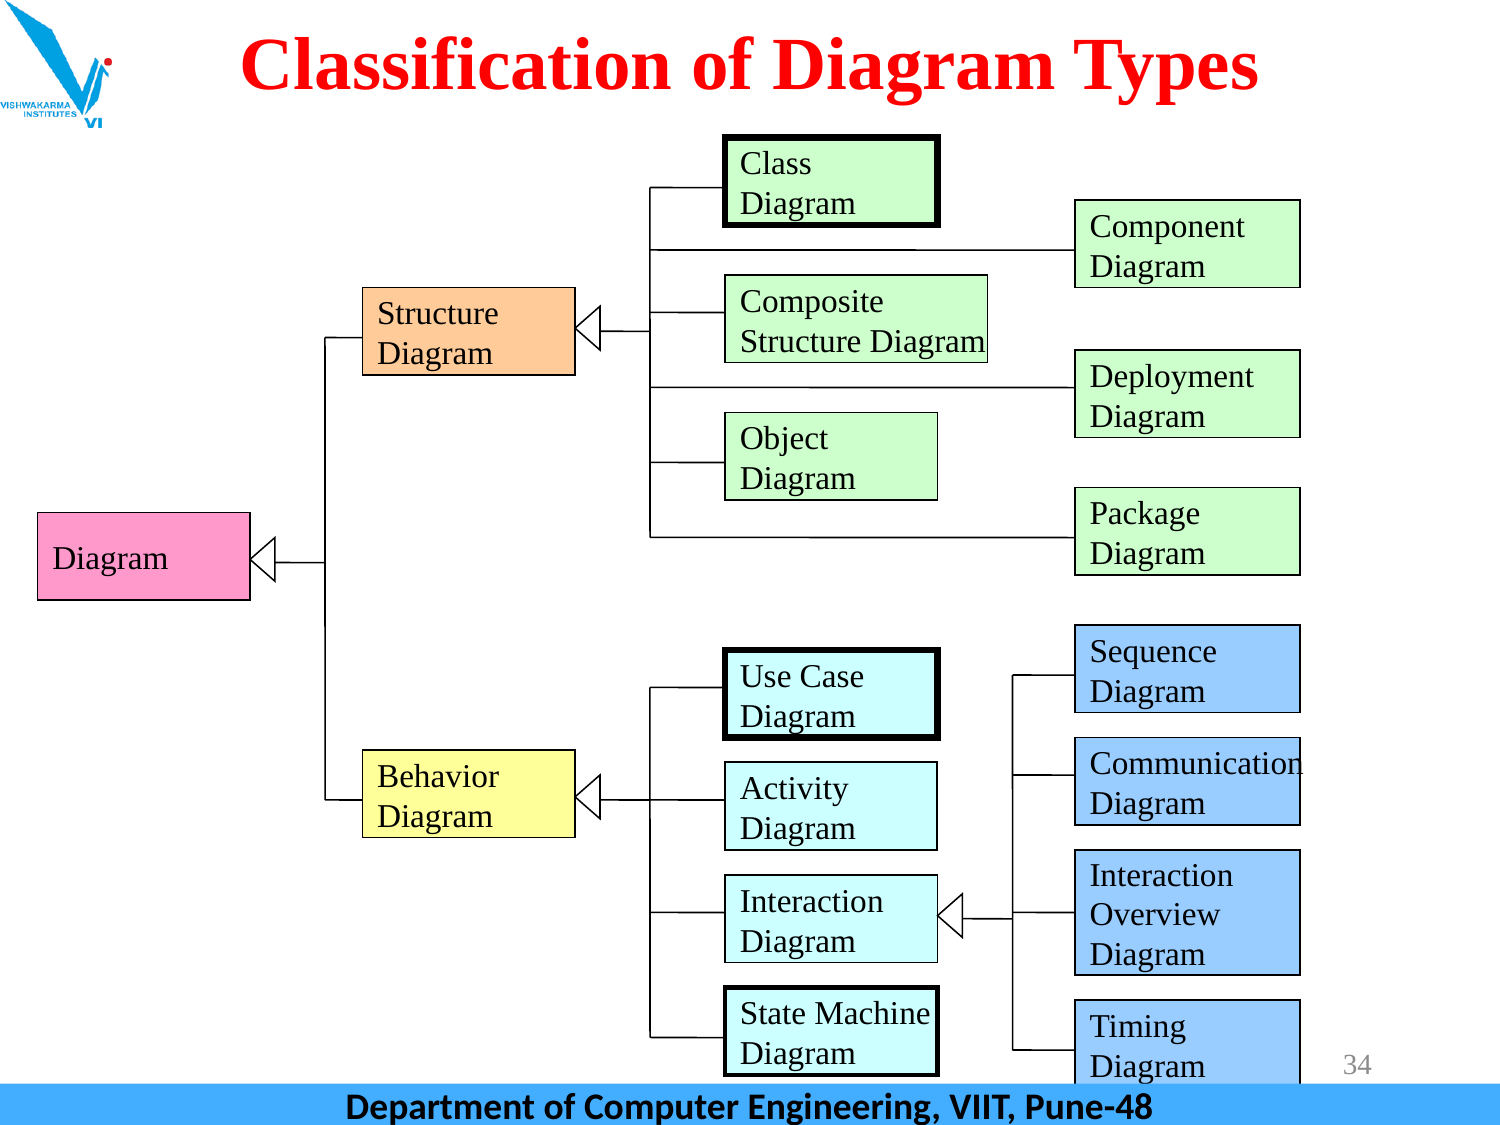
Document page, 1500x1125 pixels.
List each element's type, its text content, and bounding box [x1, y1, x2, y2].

slide_number 34 [1300, 1025, 1388, 1082]
text_box Sequence Diagram [1074, 624, 1300, 713]
text_box Department of Computer Engineering, VIIT, Pune-48 [0, 1082, 1500, 1125]
text_box Component Diagram [1074, 199, 1300, 288]
text_box Diagram [37, 512, 250, 600]
text_box Deployment Diagram [1074, 349, 1300, 438]
text_box Class Diagram [724, 137, 938, 225]
text_box Interaction Diagram [724, 874, 938, 963]
text_box Use Case Diagram [724, 649, 938, 738]
text_box Activity Diagram [724, 762, 938, 850]
text_box Communication Diagram [1074, 737, 1300, 825]
text_box Structure Diagram [362, 287, 575, 375]
text_box [575, 306, 601, 351]
text_box Object Diagram [724, 412, 938, 500]
picture [0, 0, 119, 135]
text_box Composite Structure Diagram [725, 274, 988, 363]
text_box Interaction Overview Diagram [1074, 849, 1300, 975]
text_box [249, 537, 275, 582]
text_box Timing Diagram [1074, 999, 1300, 1082]
title Classification of Diagram Types [123, 7, 1463, 113]
text_box State Machine Diagram [724, 987, 938, 1075]
text_box [575, 774, 601, 819]
text_box [937, 893, 963, 938]
text_box Package Diagram [1074, 487, 1300, 575]
text_box Behavior Diagram [362, 749, 575, 838]
